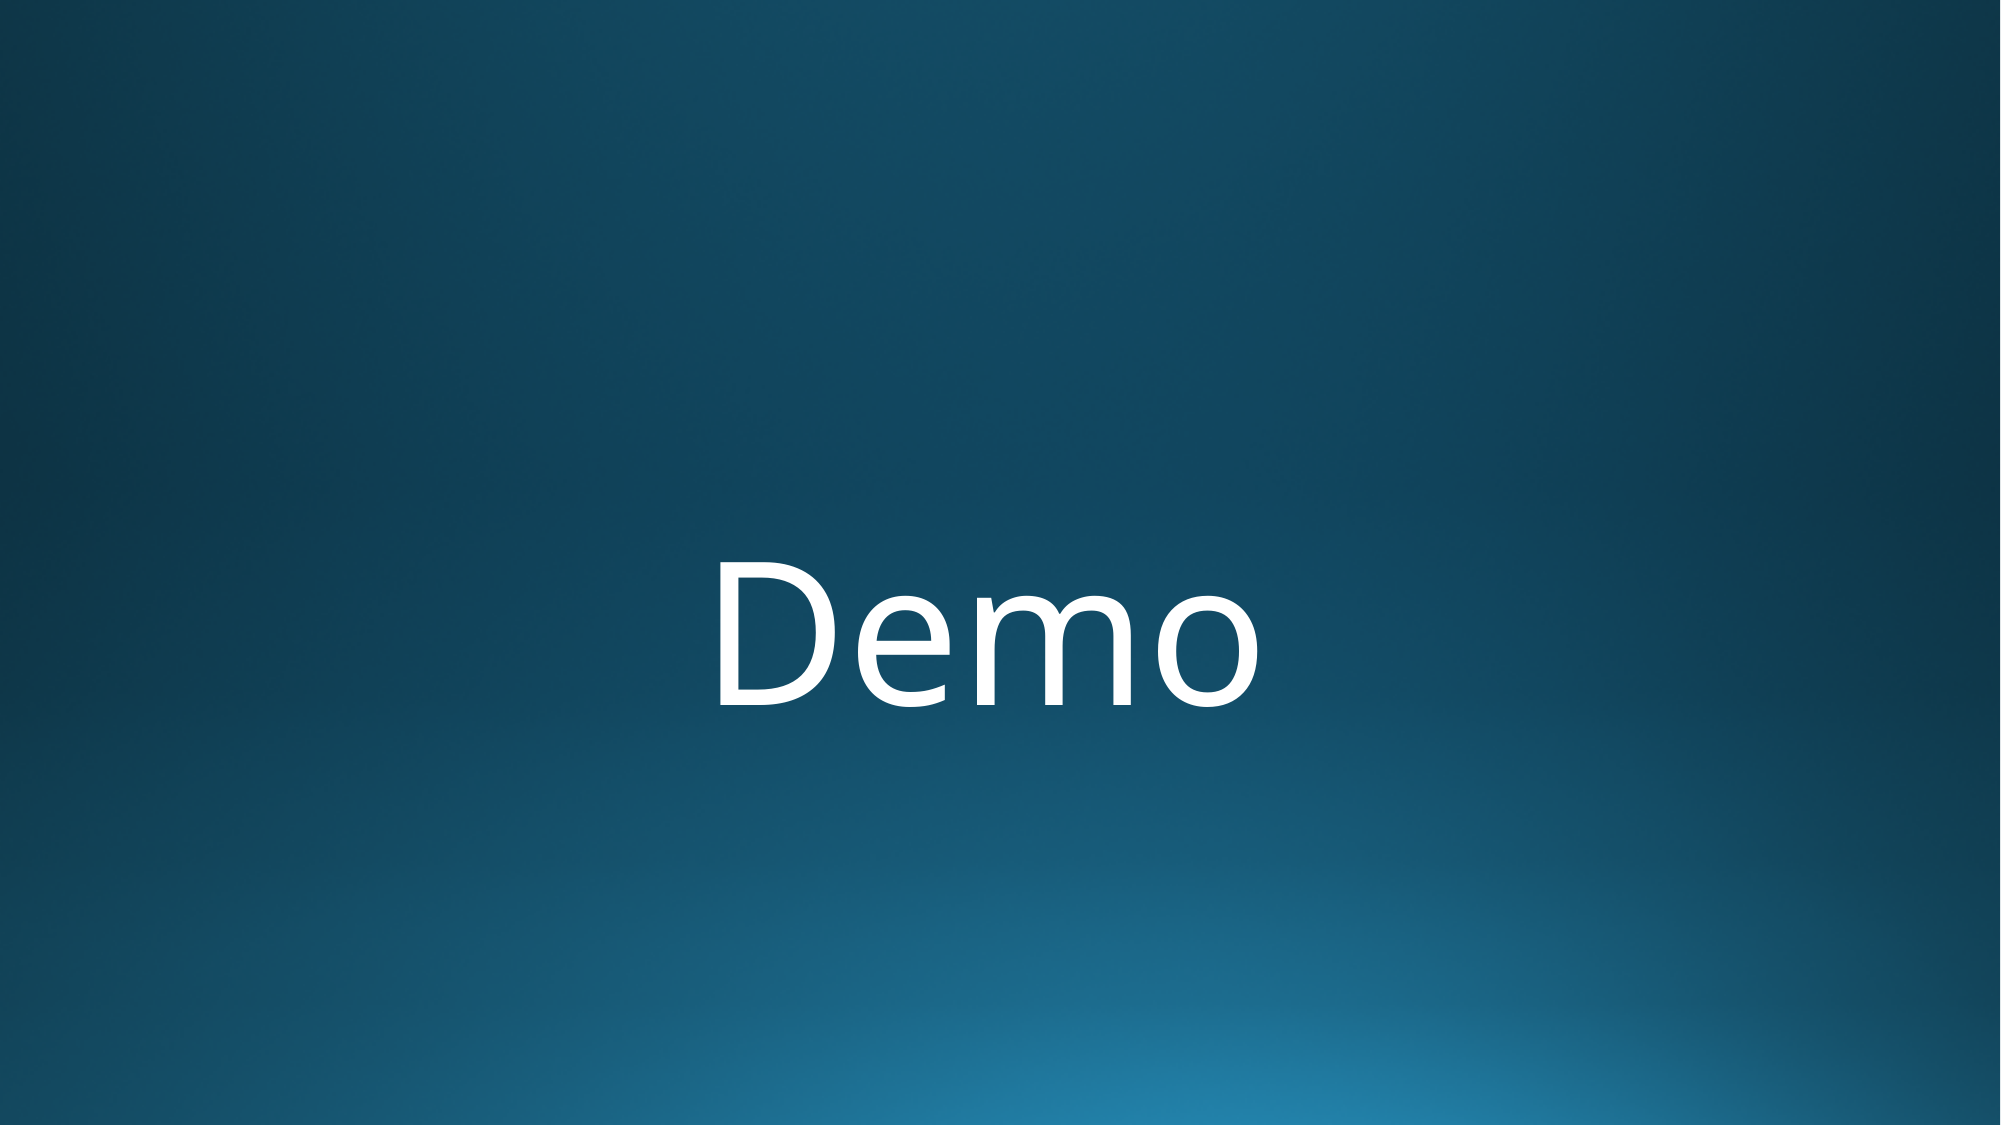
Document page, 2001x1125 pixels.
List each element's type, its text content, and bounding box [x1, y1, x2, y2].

picture [0, 0, 2001, 1125]
text_box Demo [261, 498, 1709, 754]
